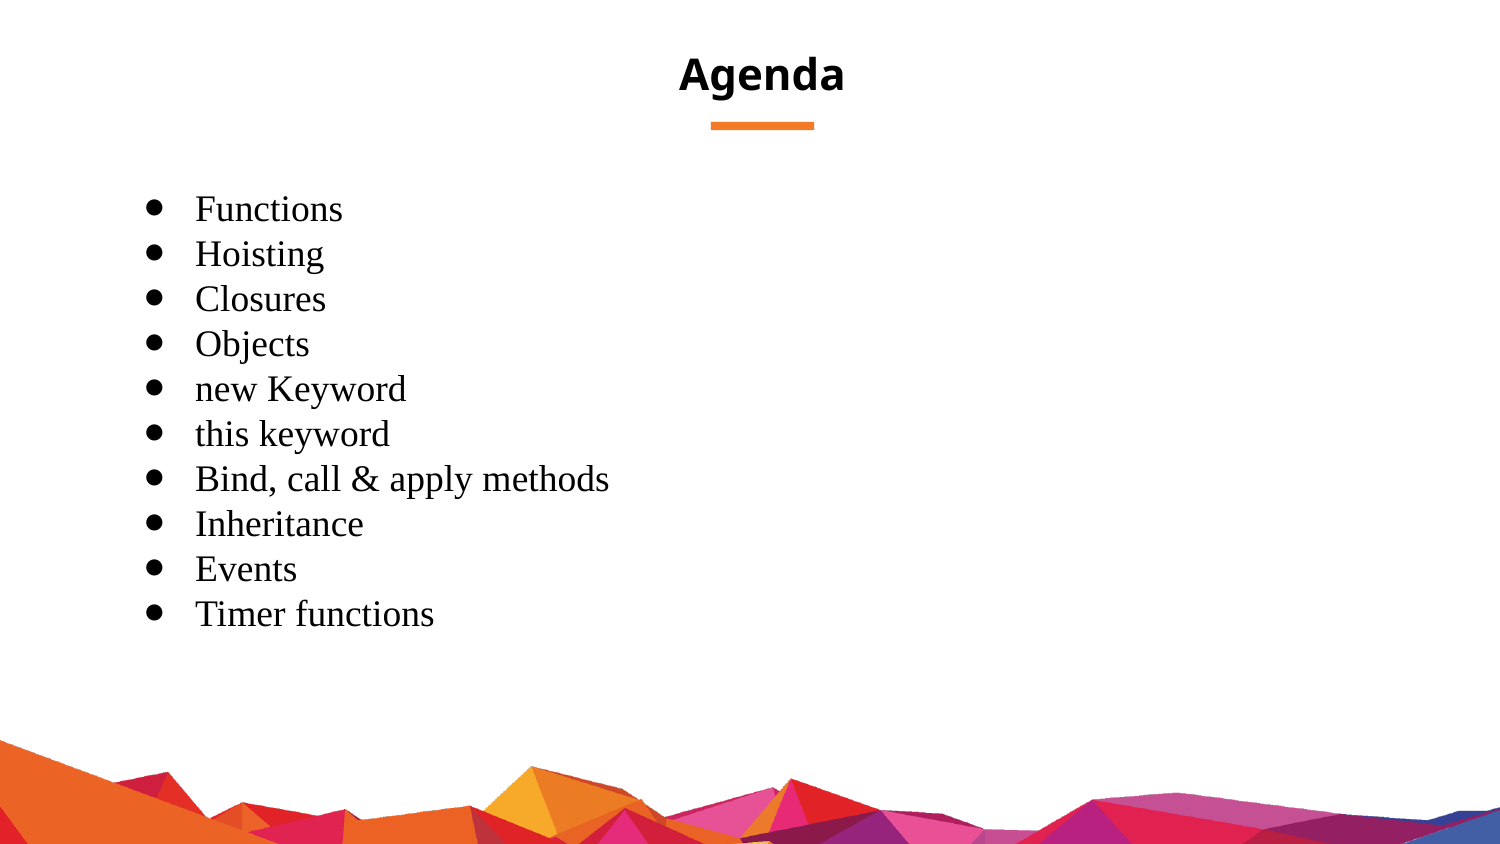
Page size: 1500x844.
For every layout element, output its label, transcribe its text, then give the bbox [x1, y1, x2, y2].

title Agenda [94, 39, 1431, 110]
list Functions Hoisting Closures Objects new Keyword this keyword Bind, call & apply methods Inheritance Events Timer functions [105, 119, 1410, 698]
picture [0, 740, 1500, 844]
